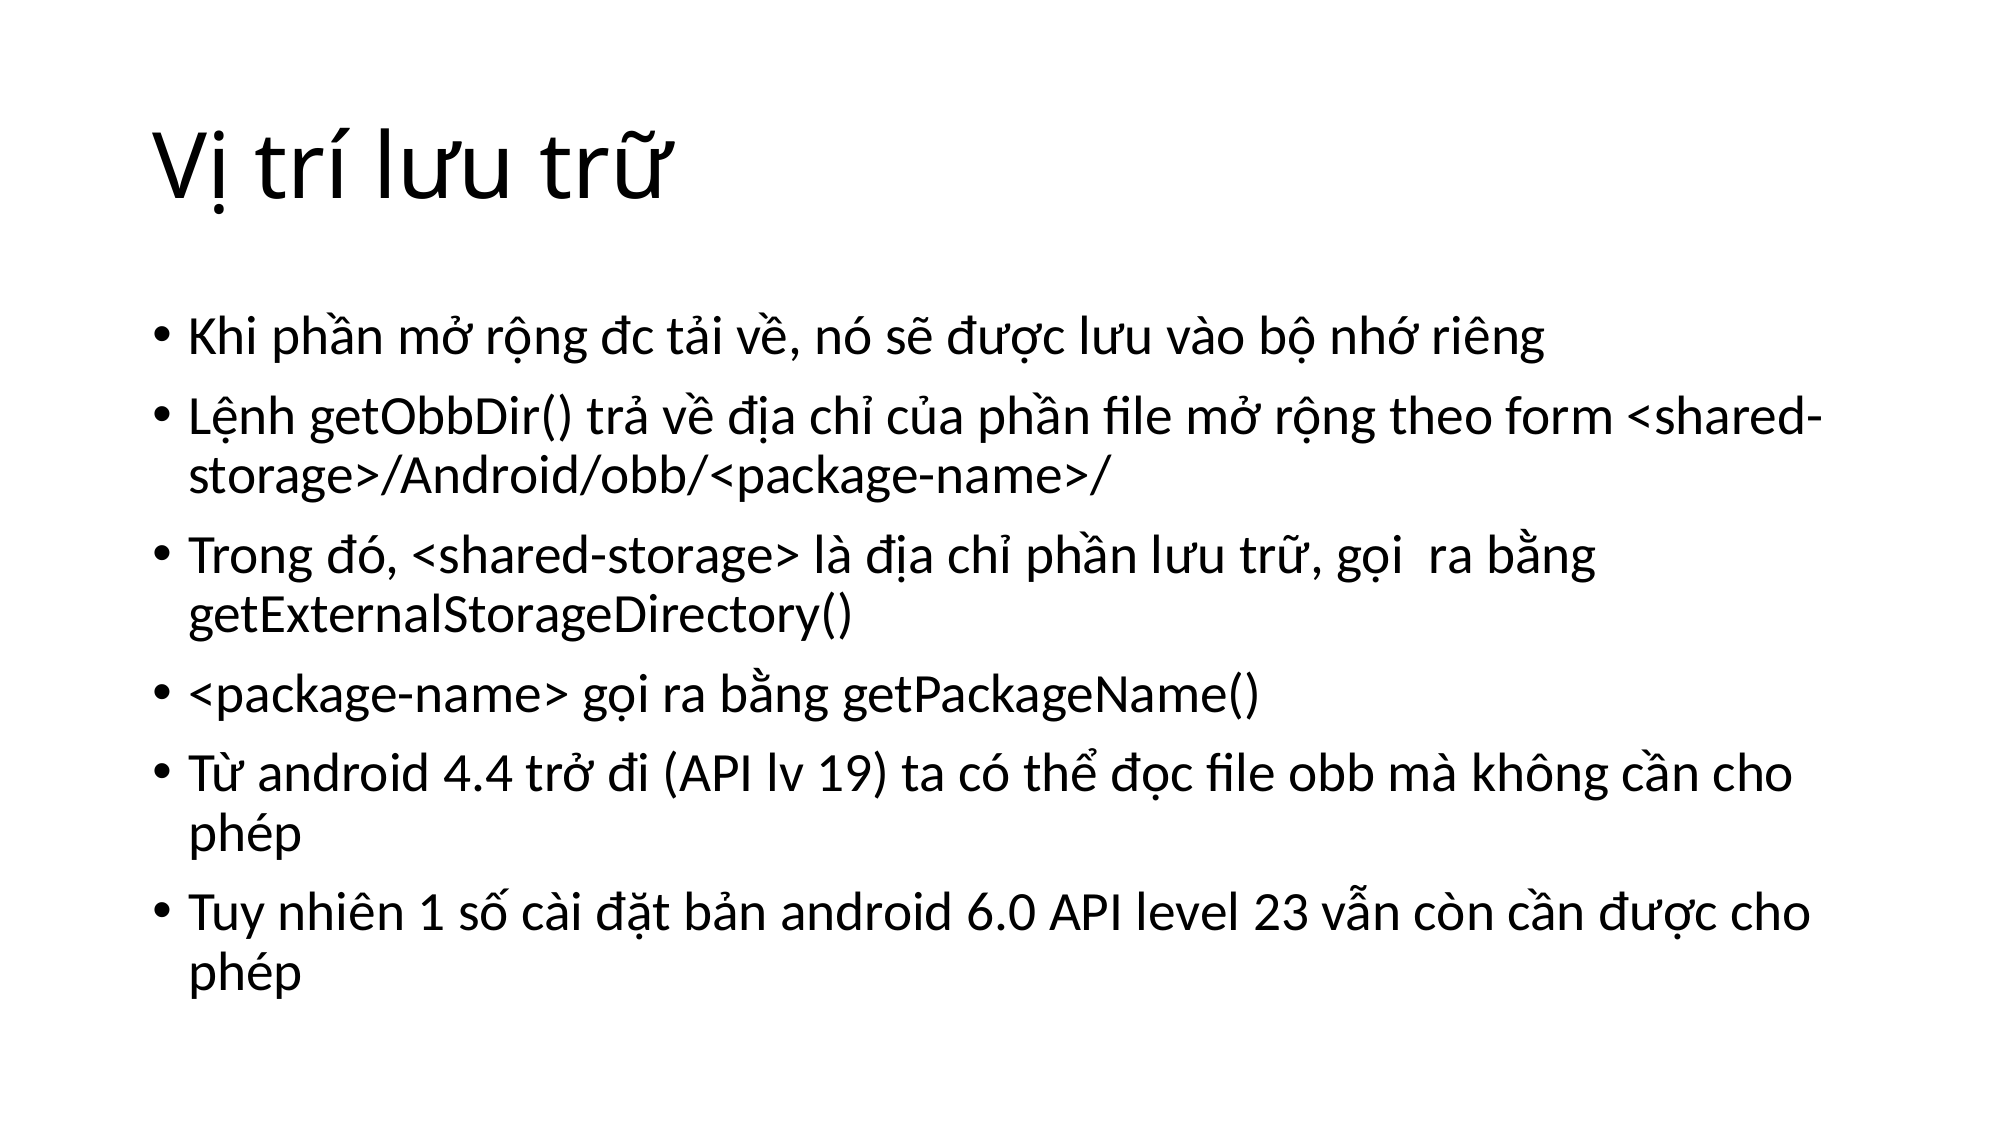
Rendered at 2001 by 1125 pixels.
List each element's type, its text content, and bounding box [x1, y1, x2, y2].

list Khi phần mở rộng đc tải về, nó sẽ được lưu vào bộ nhớ riêng Lệnh getObbDir() trả về địa chỉ của phần file mở rộng theo form <shared-storage>/Android/obb/<package-name>/ Trong đó, <shared-storage> là địa chỉ phần lưu trữ, gọi ra bằng getExternalStorageDirectory() <package-name> gọi ra bằng getPackageName() Từ android 4.4 trở đi (API lv 19) ta có thể đọc file obb mà không cần cho phép Tuy nhiên 1 số cài đặt bản android 6.0 API level 23 vẫn còn cần được cho phép [137, 299, 1863, 1014]
title Vị trí lưu trữ [137, 59, 1863, 278]
